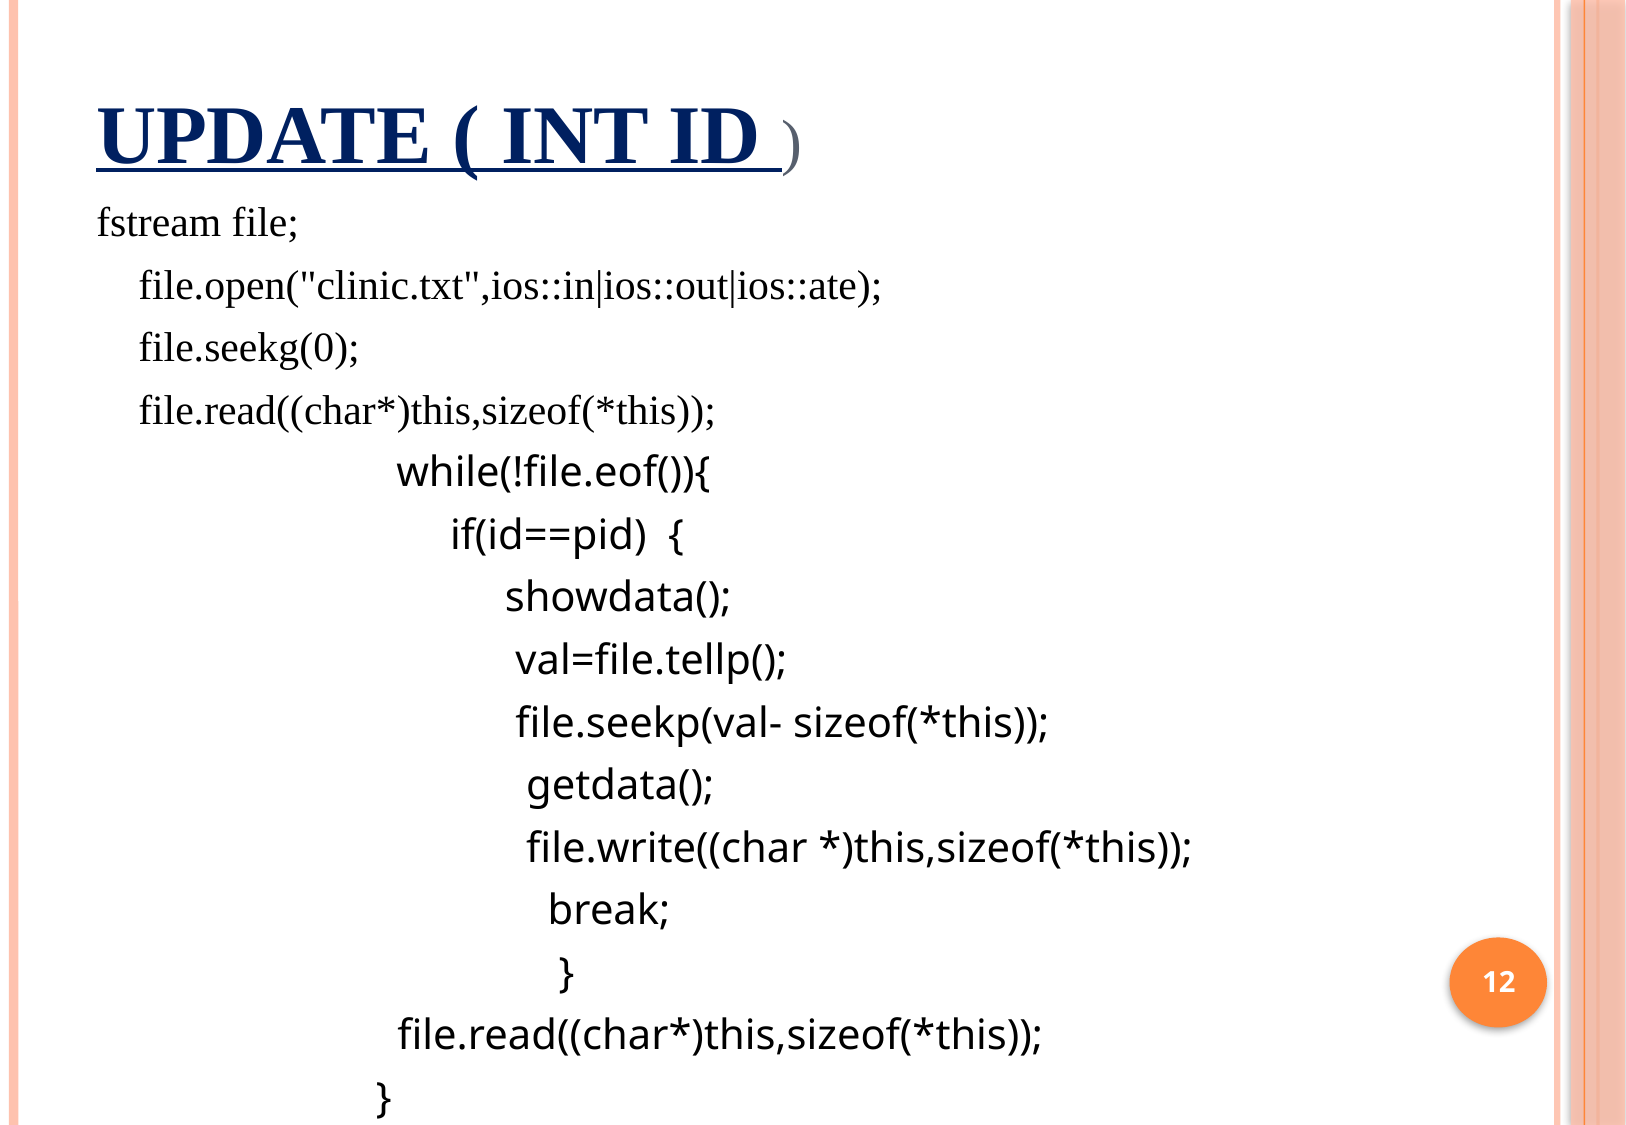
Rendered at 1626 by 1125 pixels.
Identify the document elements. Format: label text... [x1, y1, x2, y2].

slide_number 12 [1444, 940, 1553, 1027]
list fstream file; file.open("clinic.txt",ios::in|ios::out|ios::ate); file.seekg(0); file.read((char*)this,sizeof(*this)); while(!file.eof()){ if(id==pid) { showdata(); val=file.tellp(); file.seekp(val- sizeof(*this)); getdata(); file.write((char *)this,sizeof(*this)); break; } file.read((char*)this,sizeof(*this)); } [81, 187, 1409, 1125]
title update ( int id ) [81, 45, 1409, 187]
